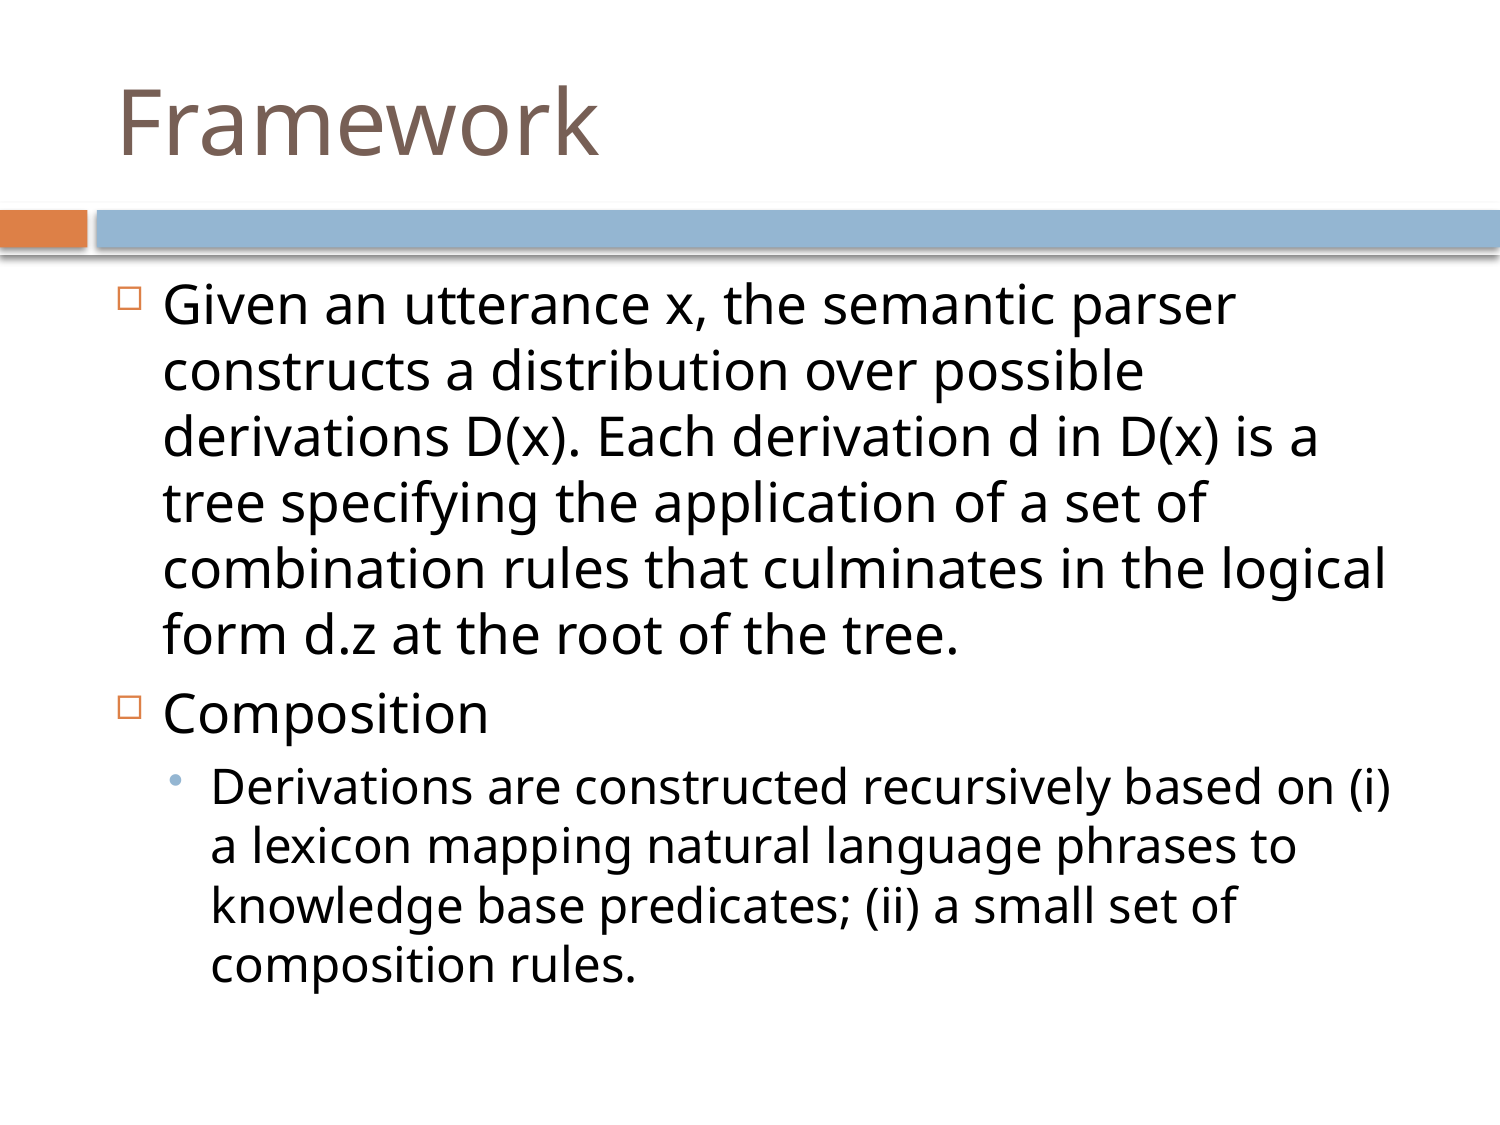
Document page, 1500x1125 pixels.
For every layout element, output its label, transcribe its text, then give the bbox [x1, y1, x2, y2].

title Framework [100, 37, 1438, 200]
list Given an utterance x, the semantic parser constructs a distribution over possible derivations D(x). Each derivation d in D(x) is a tree specifying the application of a set of combination rules that culminates in the logical form d.z at the root of the tree. Composition Derivations are constructed recursively based on (i) a lexicon mapping natural language phrases to knowledge base predicates; (ii) a small set of composition rules. [100, 262, 1438, 1000]
